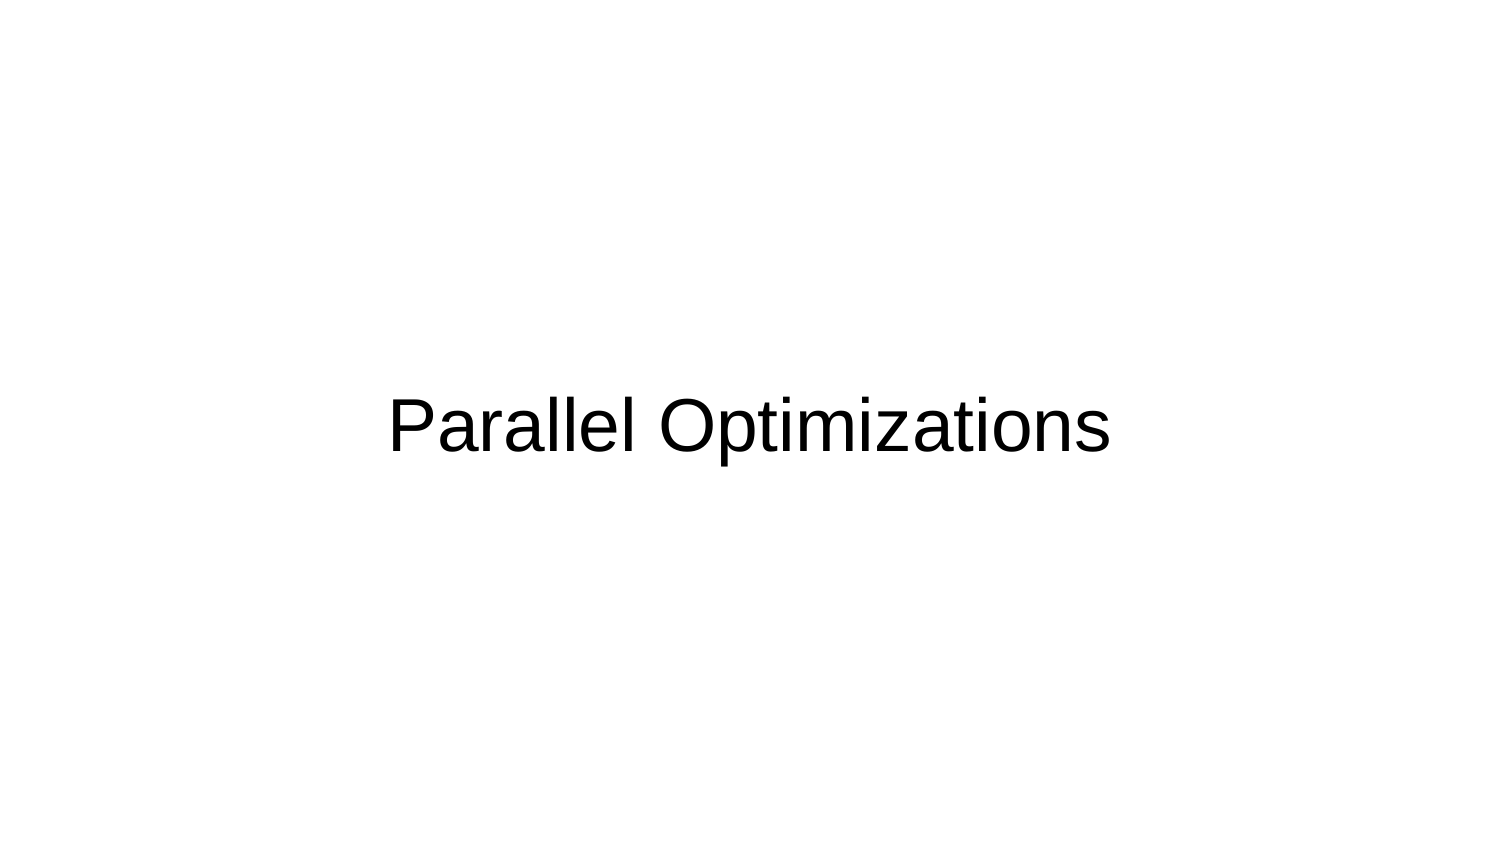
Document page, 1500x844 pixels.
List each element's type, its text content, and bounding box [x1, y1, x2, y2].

title Parallel Optimizations [51, 352, 1449, 491]
